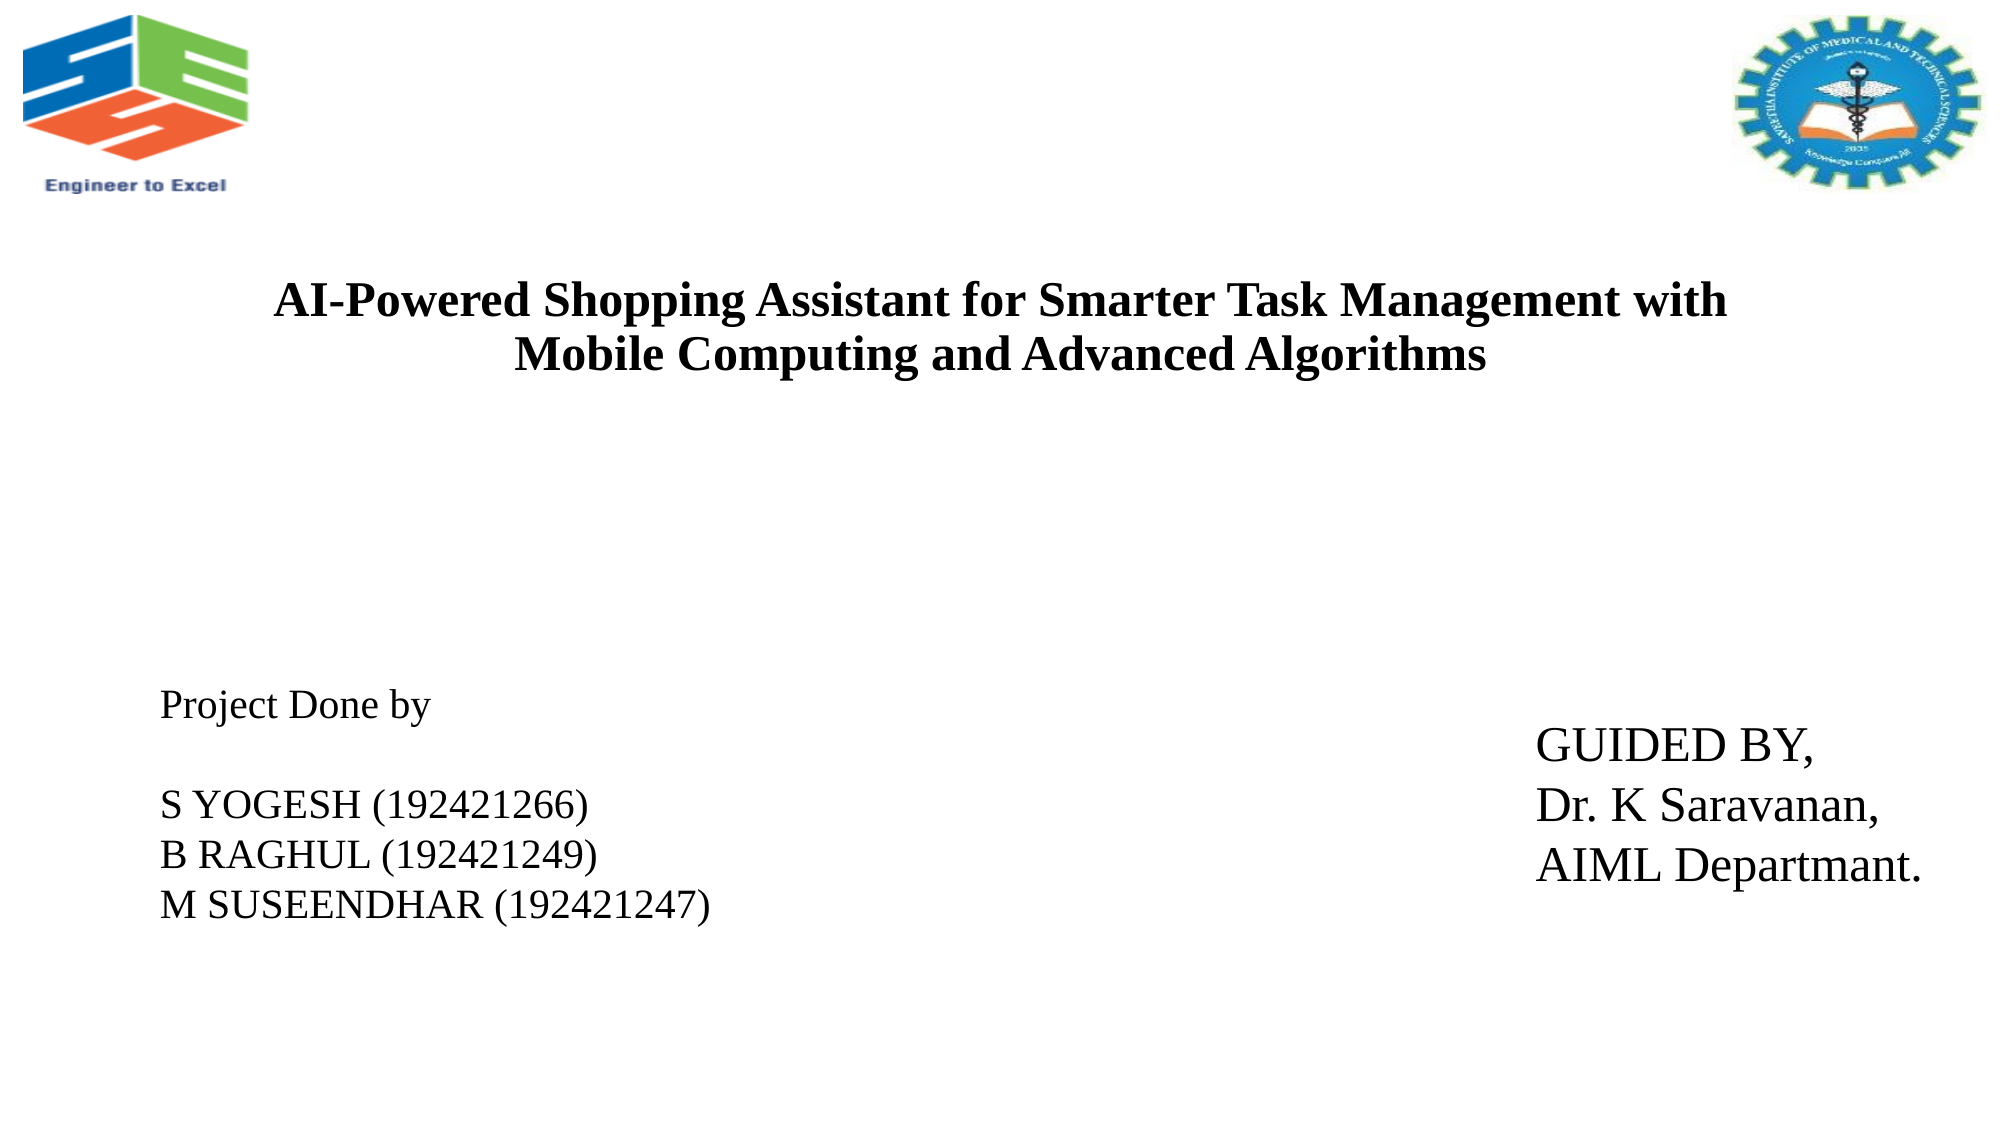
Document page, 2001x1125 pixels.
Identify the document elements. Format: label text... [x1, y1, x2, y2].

title AI-Powered Shopping Assistant for Smarter Task Management with Mobile Computing and Advanced Algorithms [201, 182, 1800, 389]
picture [23, 15, 257, 194]
picture [1732, 15, 1988, 194]
text_box Project Done by S YOGESH (192421266) B RAGHUL (192421249) M SUSEENDHAR (192421247) [145, 669, 839, 935]
text_box GUIDED BY, Dr. K Saravanan, AIML Departmant. [1520, 704, 2000, 900]
